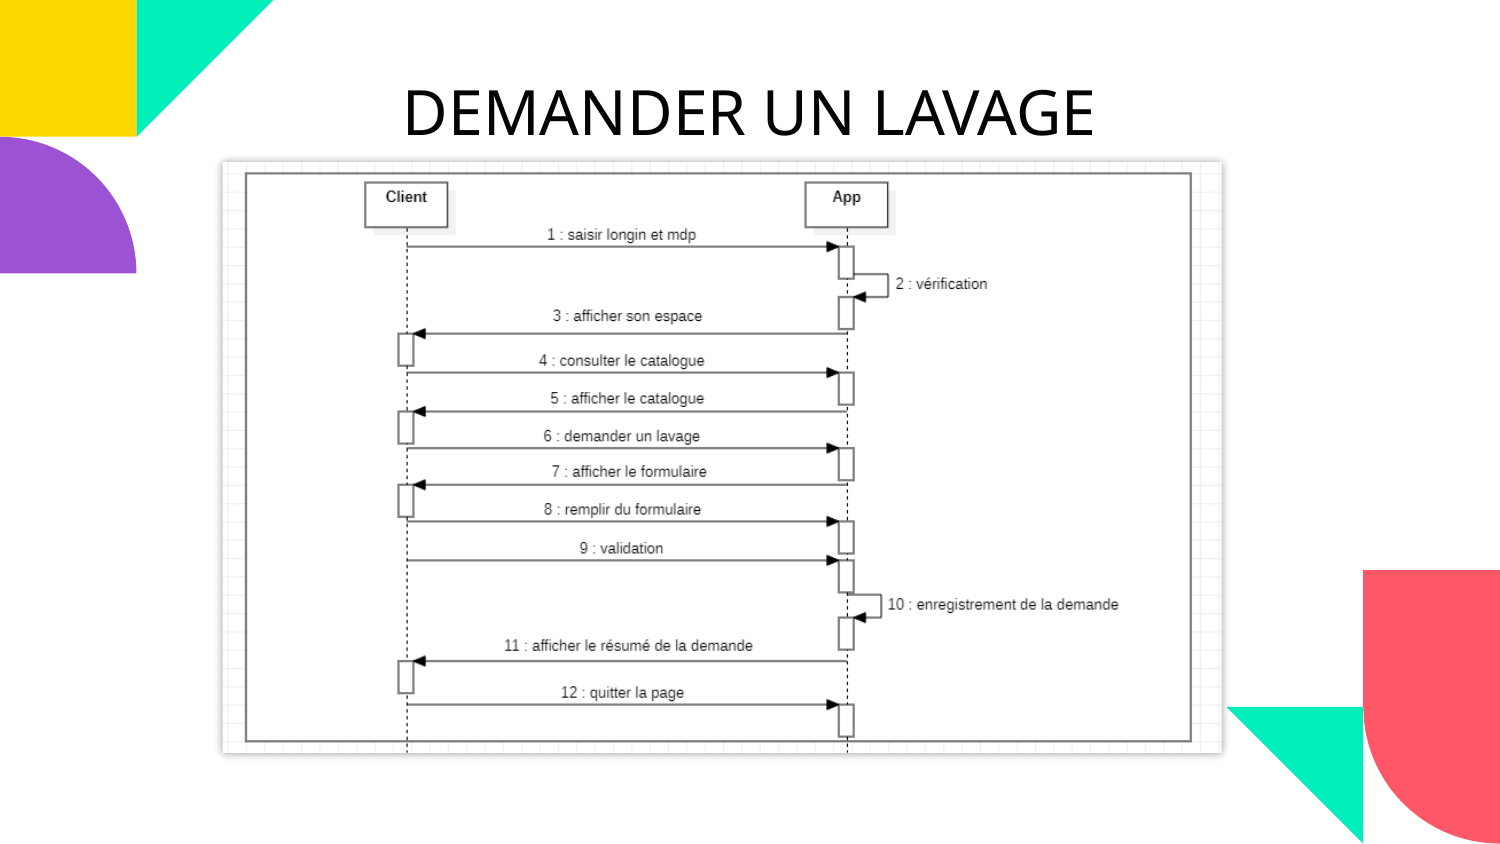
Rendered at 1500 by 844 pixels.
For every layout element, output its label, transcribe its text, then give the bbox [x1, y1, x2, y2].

picture [222, 162, 1222, 753]
title DEMANDER UN LAVAGE [222, 58, 1278, 163]
